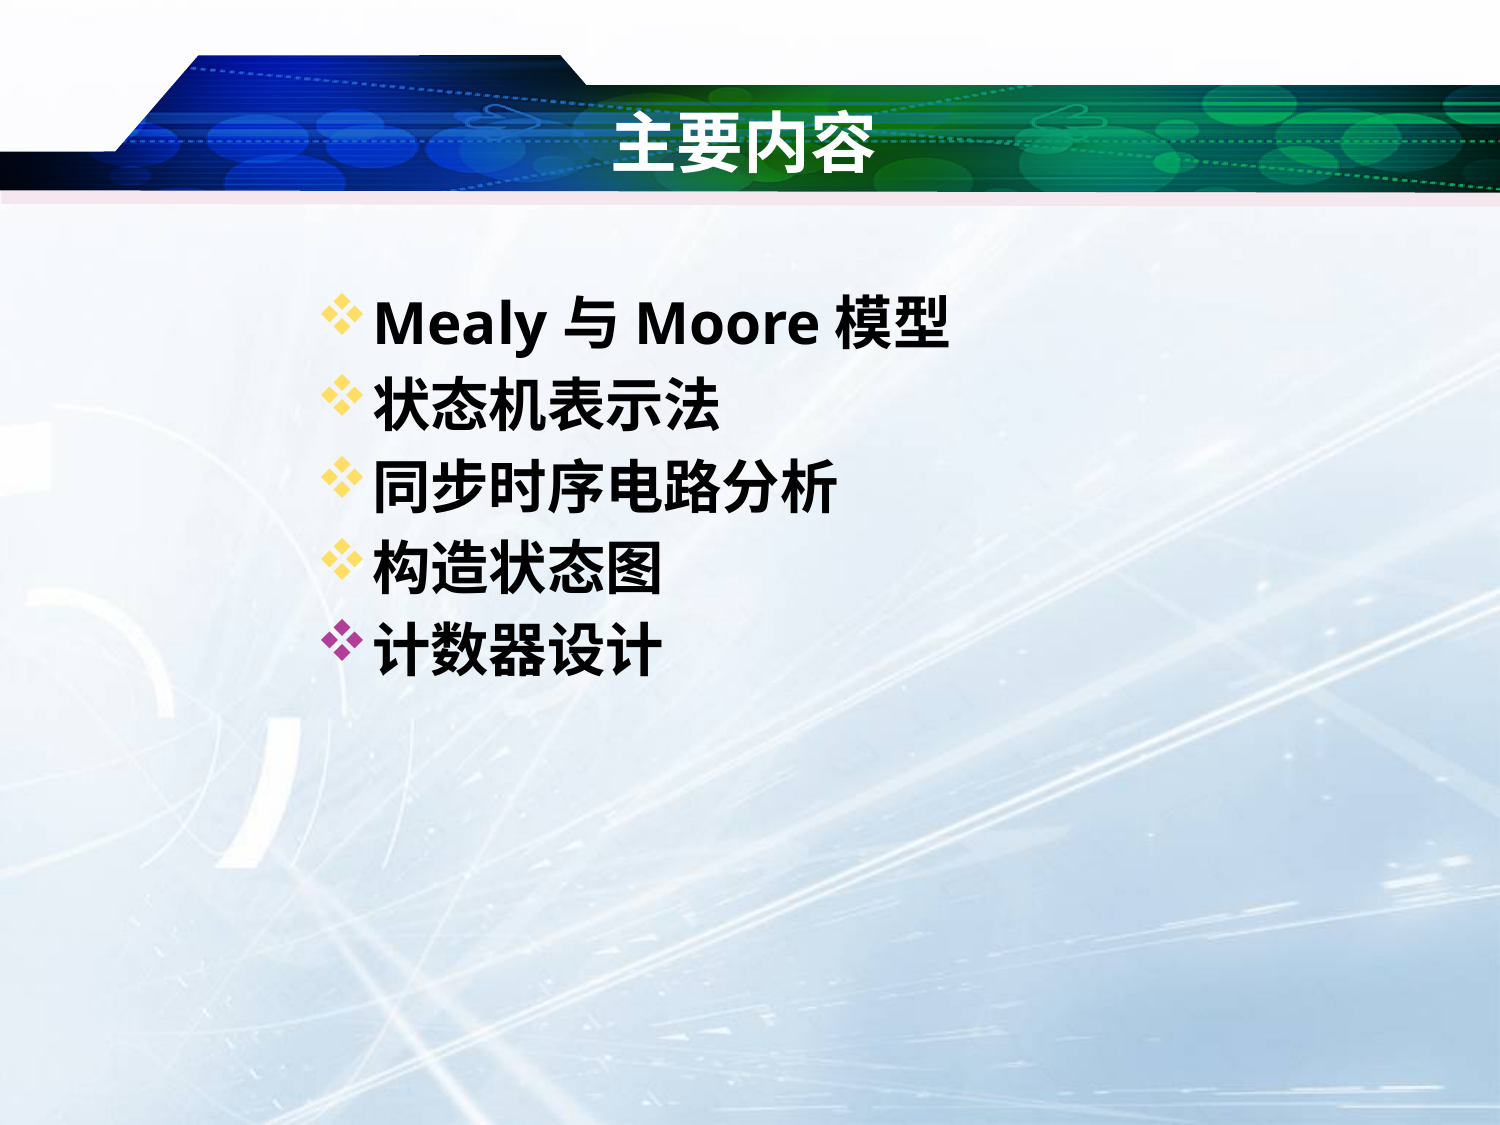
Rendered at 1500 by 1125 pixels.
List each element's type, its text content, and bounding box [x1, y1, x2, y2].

picture [0, 0, 1500, 1125]
list Mealy与Moore模型 状态机表示法 同步时序电路分析 构造状态图 计数器设计 [300, 278, 1328, 988]
title 主要内容 [99, 94, 1388, 188]
